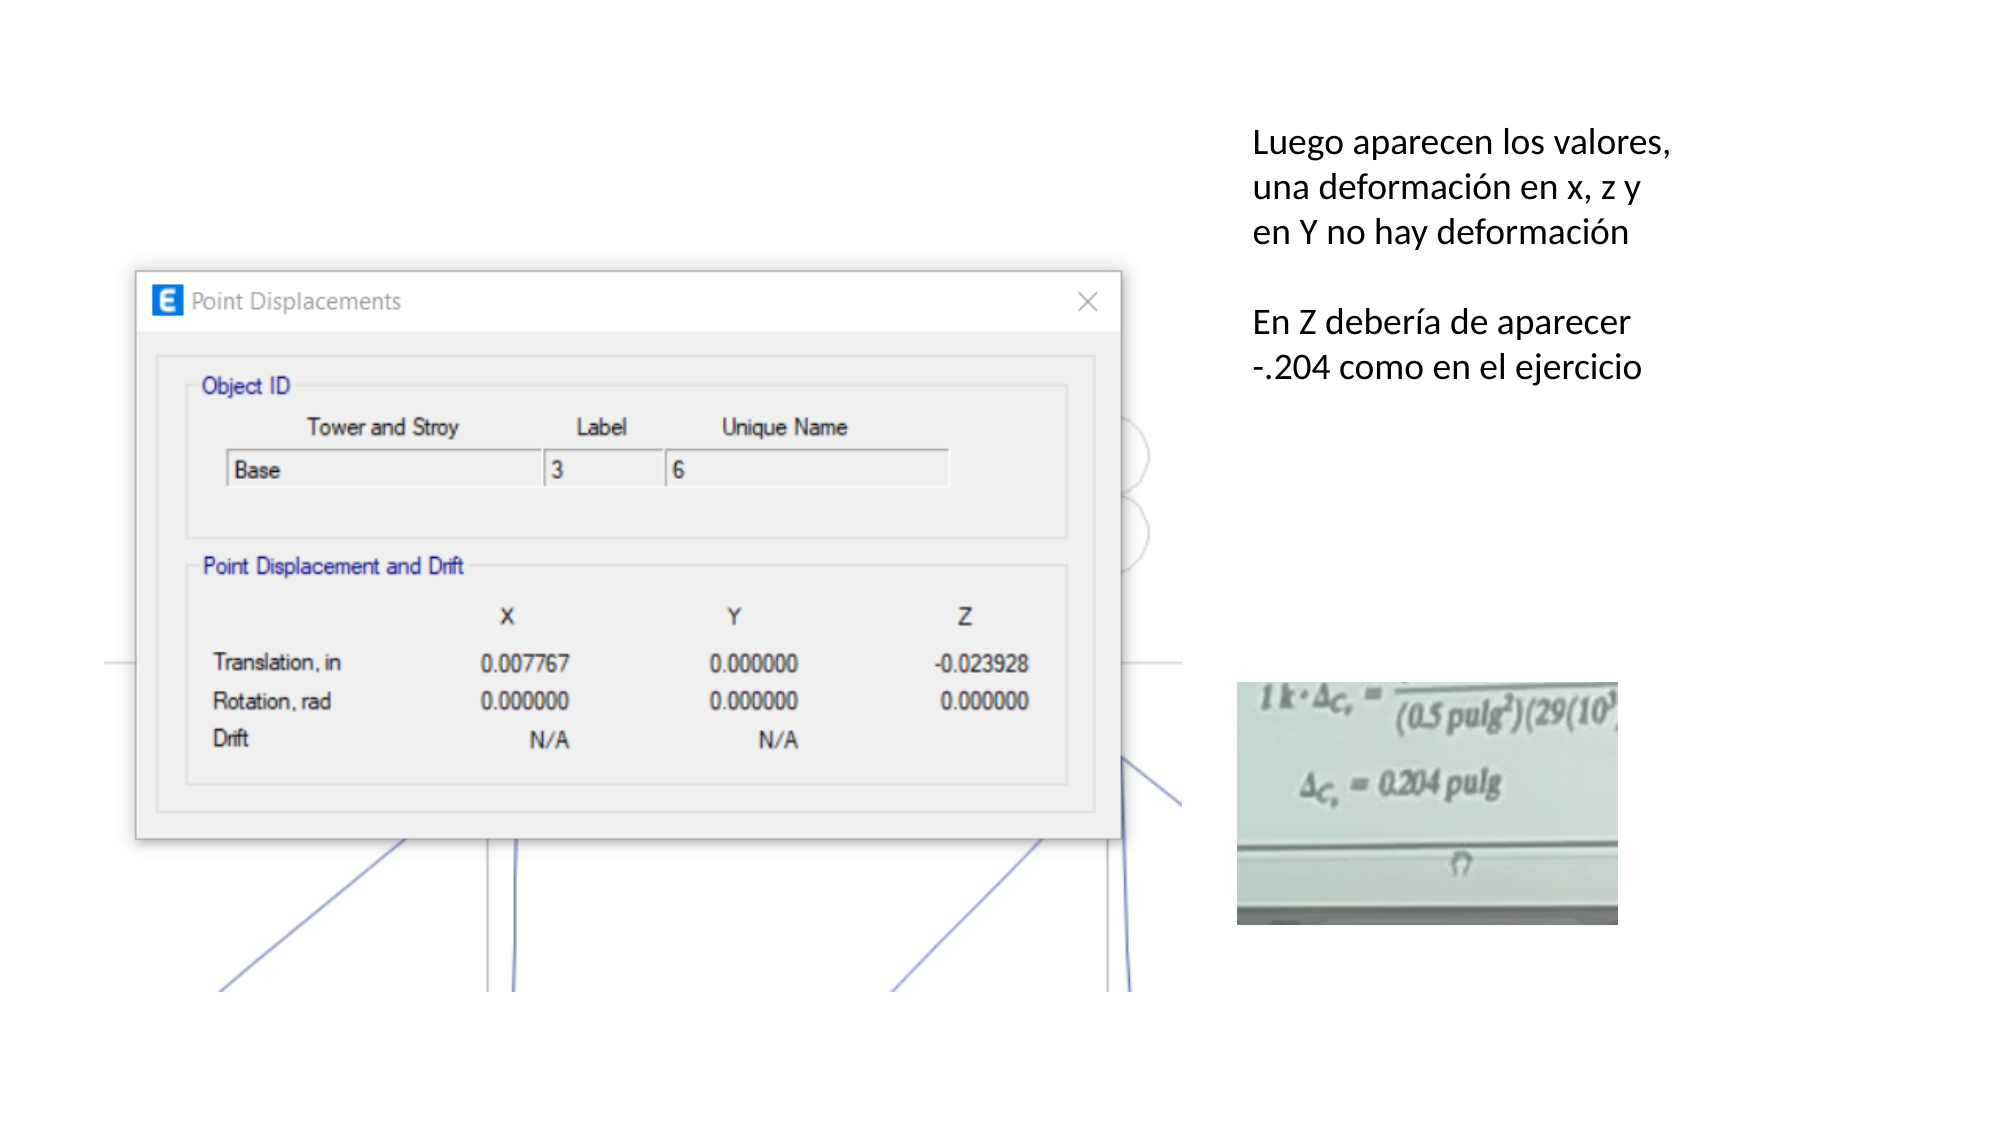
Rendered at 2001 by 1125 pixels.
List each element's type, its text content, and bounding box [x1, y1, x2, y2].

picture [1237, 682, 1618, 925]
picture [104, 244, 1182, 992]
text_box Luego aparecen los valores, una deformación en x, z y en Y no hay deformación En Z debería de aparecer -.204 como en el ejercicio [1237, 109, 1691, 439]
